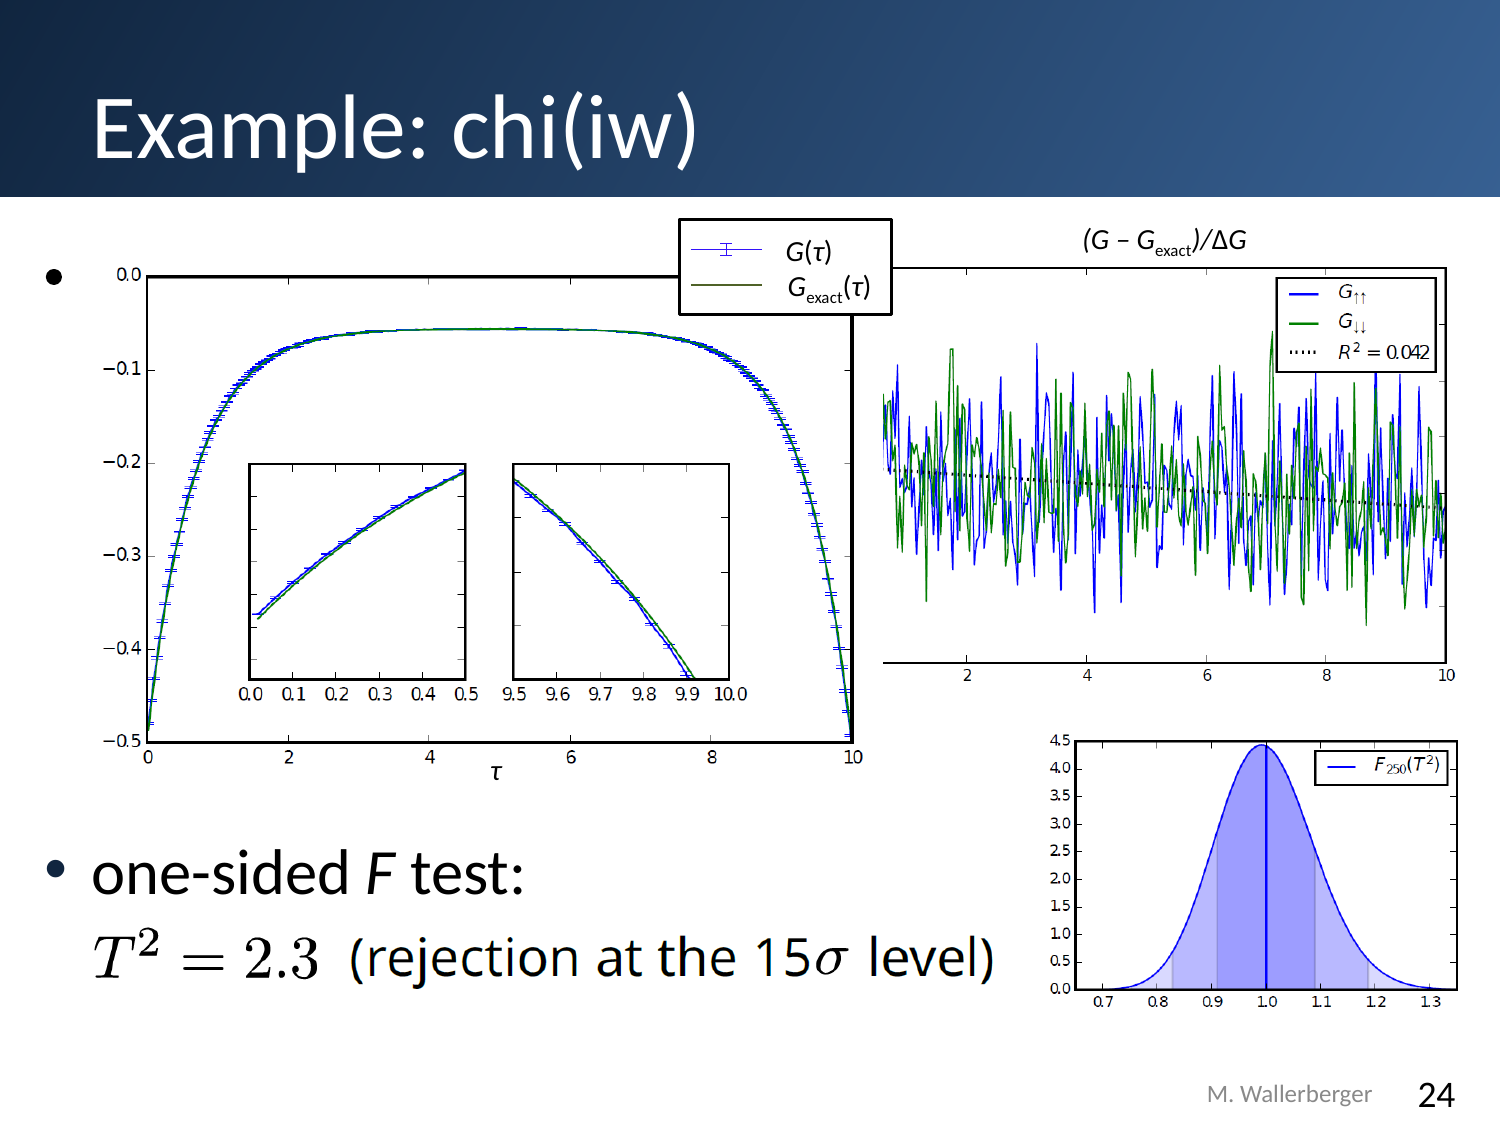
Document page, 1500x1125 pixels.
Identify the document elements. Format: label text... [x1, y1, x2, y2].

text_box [893, 219, 1483, 692]
title Example: chi(iw) [76, 30, 1471, 185]
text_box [93, 219, 892, 788]
text_box 24 [1399, 1070, 1471, 1115]
text_box M. Wallerberger [29, 1070, 1388, 1115]
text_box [29, 715, 1473, 1024]
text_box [47, 219, 92, 714]
